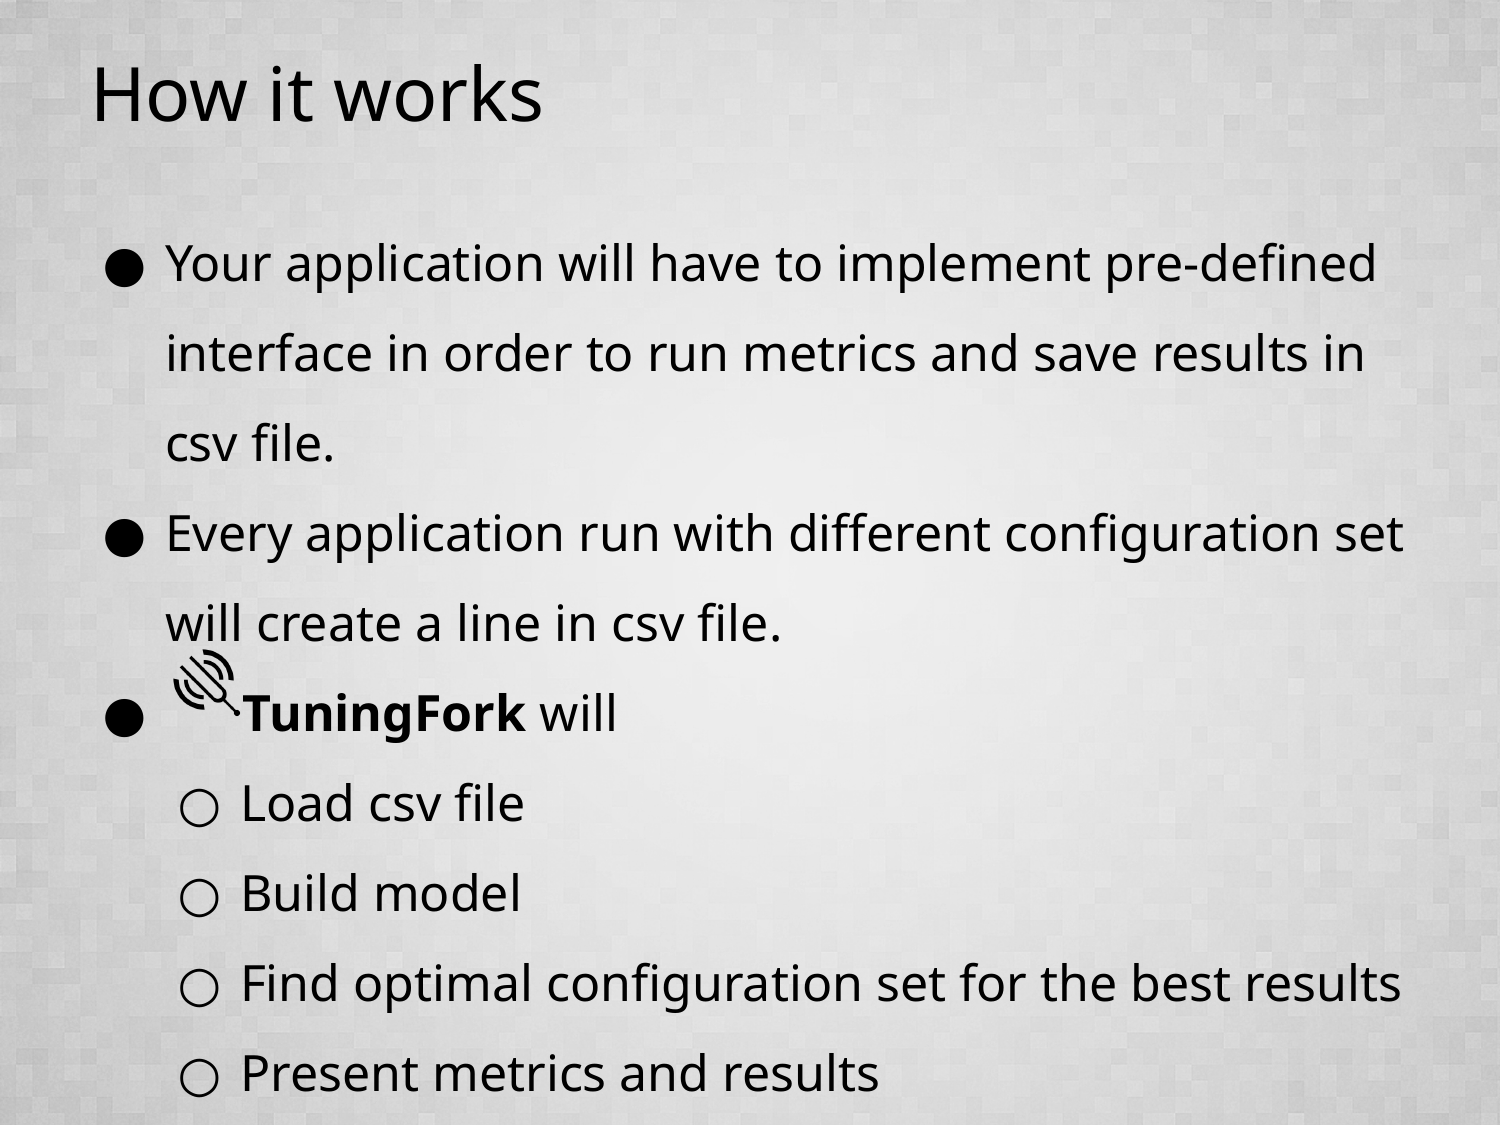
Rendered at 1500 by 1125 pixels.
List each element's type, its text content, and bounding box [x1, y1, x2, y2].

title How it works [75, 45, 1425, 137]
text_box Your application will have to implement pre-defined interface in order to run metrics and save results in csv file. Every application run with different configuration set will create a line in csv file. TuningFork will Load csv file Build model Find optimal configuration set for the best results Present metrics and results [75, 186, 1460, 1010]
picture [0, 0, 1500, 1125]
